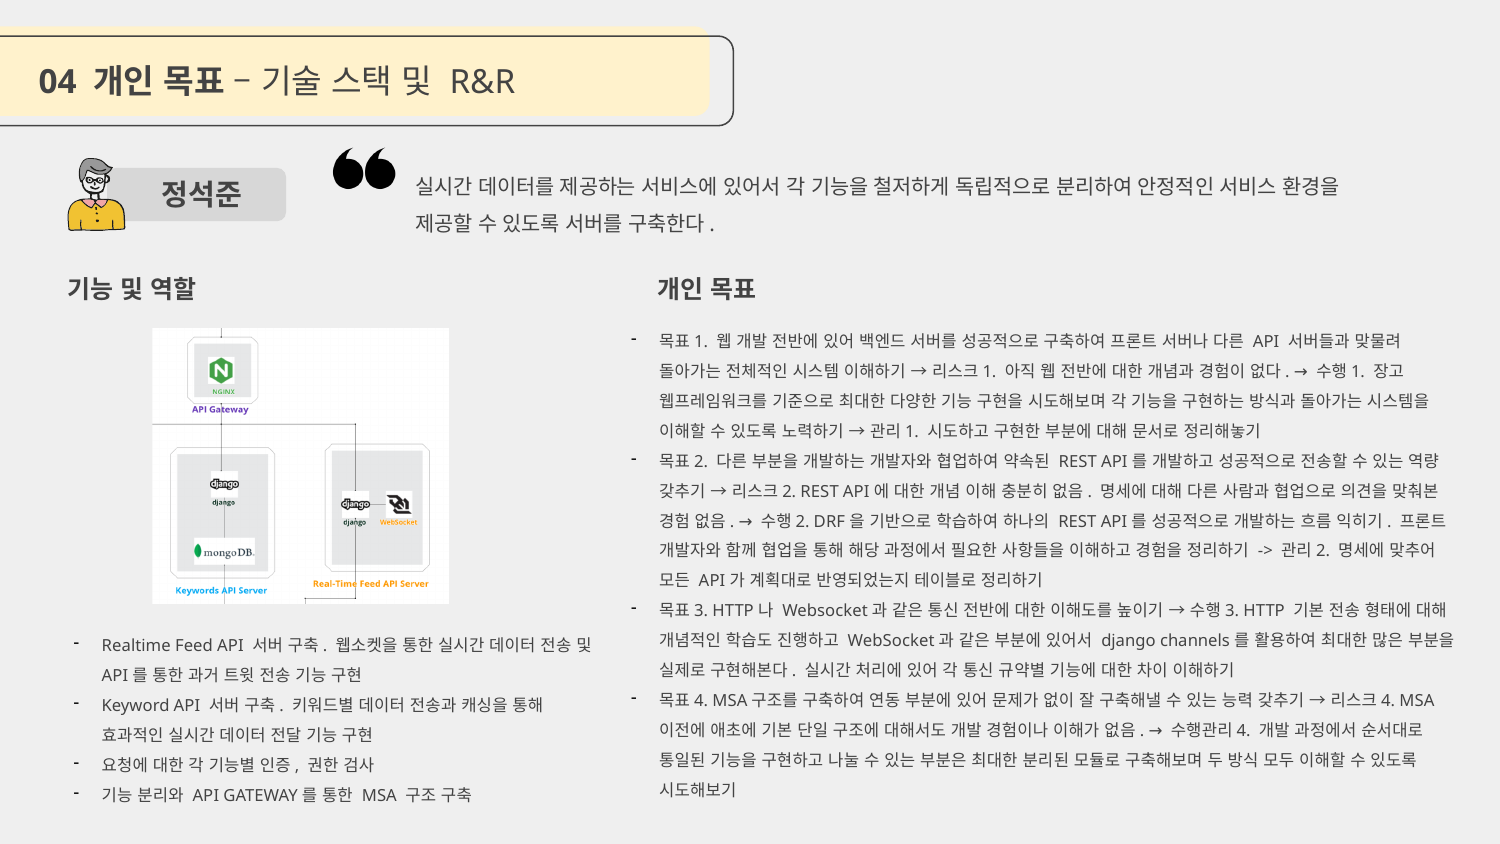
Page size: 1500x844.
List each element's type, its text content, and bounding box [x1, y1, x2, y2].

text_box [0, 26, 899, 132]
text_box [67, 157, 287, 232]
picture [152, 317, 449, 615]
text_box 개인 목표 [642, 251, 899, 305]
picture [326, 130, 401, 205]
text_box Realtime Feed API 서버 구축. 웹소켓을 통한 실시간 데이터 전송 및 API를 통한 과거 트윗 전송 기능 구현 Keyword API 서버 구축. 키워드별 데이터 전송과 캐싱을 통해 효과적인 실시간 데이터 전달 기능 구현 요청에 대한 각 기능별 인증, 권한 검사 기능 분리와 API GATEWAY를 통한 MSA 구조 구축 [58, 610, 616, 844]
text_box 목표1. 웹 개발 전반에 있어 백엔드 서버를 성공적으로 구축하여 프론트 서버나 다른 API 서버들과 맞물려 돌아가는 전체적인 시스템 이해하기 → 리스크1. 아직 웹 전반에 대한 개념과 경험이 없다. → 수행1. 장고 웹프레임워크를 기준으로 최대한 다양한 기능 구현을 시도해보며 각 기능을 구현하는 방식과 돌아가는 시스템을 이해할 수 있도록 노력하기 → 관리1. 시도하고 구현한 부분에 대해 문서로 정리해놓기 목표2. 다른 부분을 개발하는 개발자와 협업하여 약속된 REST API를 개발하고 성공적으로 전송할 수 있는 역량 갖추기 → 리스크2. REST API에 대한 개념 이해 충분히 없음. 명세에 대해 다른 사람과 협업으로 의견을 맞춰본 경험 없음. → 수행2. DRF을 기반으로 학습하여 하나의 REST API를 성공적으로 개발하는 흐름 익히기. 프론트 개발자와 함께 협업을 통해 해당 과정에서 필요한 사항들을 이해하고 경험을 정리하기 -> 관리2. 명세에 맞추어 모든 API가 계획대로 반영되었는지 테이블로 정리하기 목표3. HTTP나 Websocket과 같은 통신 전반에 대한 이해도를 높이기 → 수행3. HTTP 기본 전송 형태에 대해 개념적인 학습도 진행하고 WebSocket과 같은 부분에 있어서 django channels를 활용하여 최대한 많은 부분을 실제로 구현해본다. 실시간 처리에 있어 각 통신 규약별 기능에 대한 차이 이해하기 목표4. MSA구조를 구축하여 연동 부분에 있어 문제가 없이 잘 구축해낼 수 있는 능력 갖추기 → 리스크4. MSA 이전에 애초에 기본 단일 구조에 대해서도 개발 경험이나 이해가 없음. → 수행관리4. 개발 과정에서 순서대로 통일된 기능을 구현하고 나눌 수 있는 부분은 최대한 분리된 모듈로 구축해보며 두 방식 모두 이해할 수 있도록 시도해보기 [616, 305, 1483, 820]
text_box 실시간 데이터를 제공하는 서비스에 있어서 각 기능을 철저하게 독립적으로 분리하여 안정적인 서비스 환경을 제공할 수 있도록 서버를 구축한다. [400, 146, 1407, 280]
text_box 기능 및 역할 [52, 251, 301, 319]
